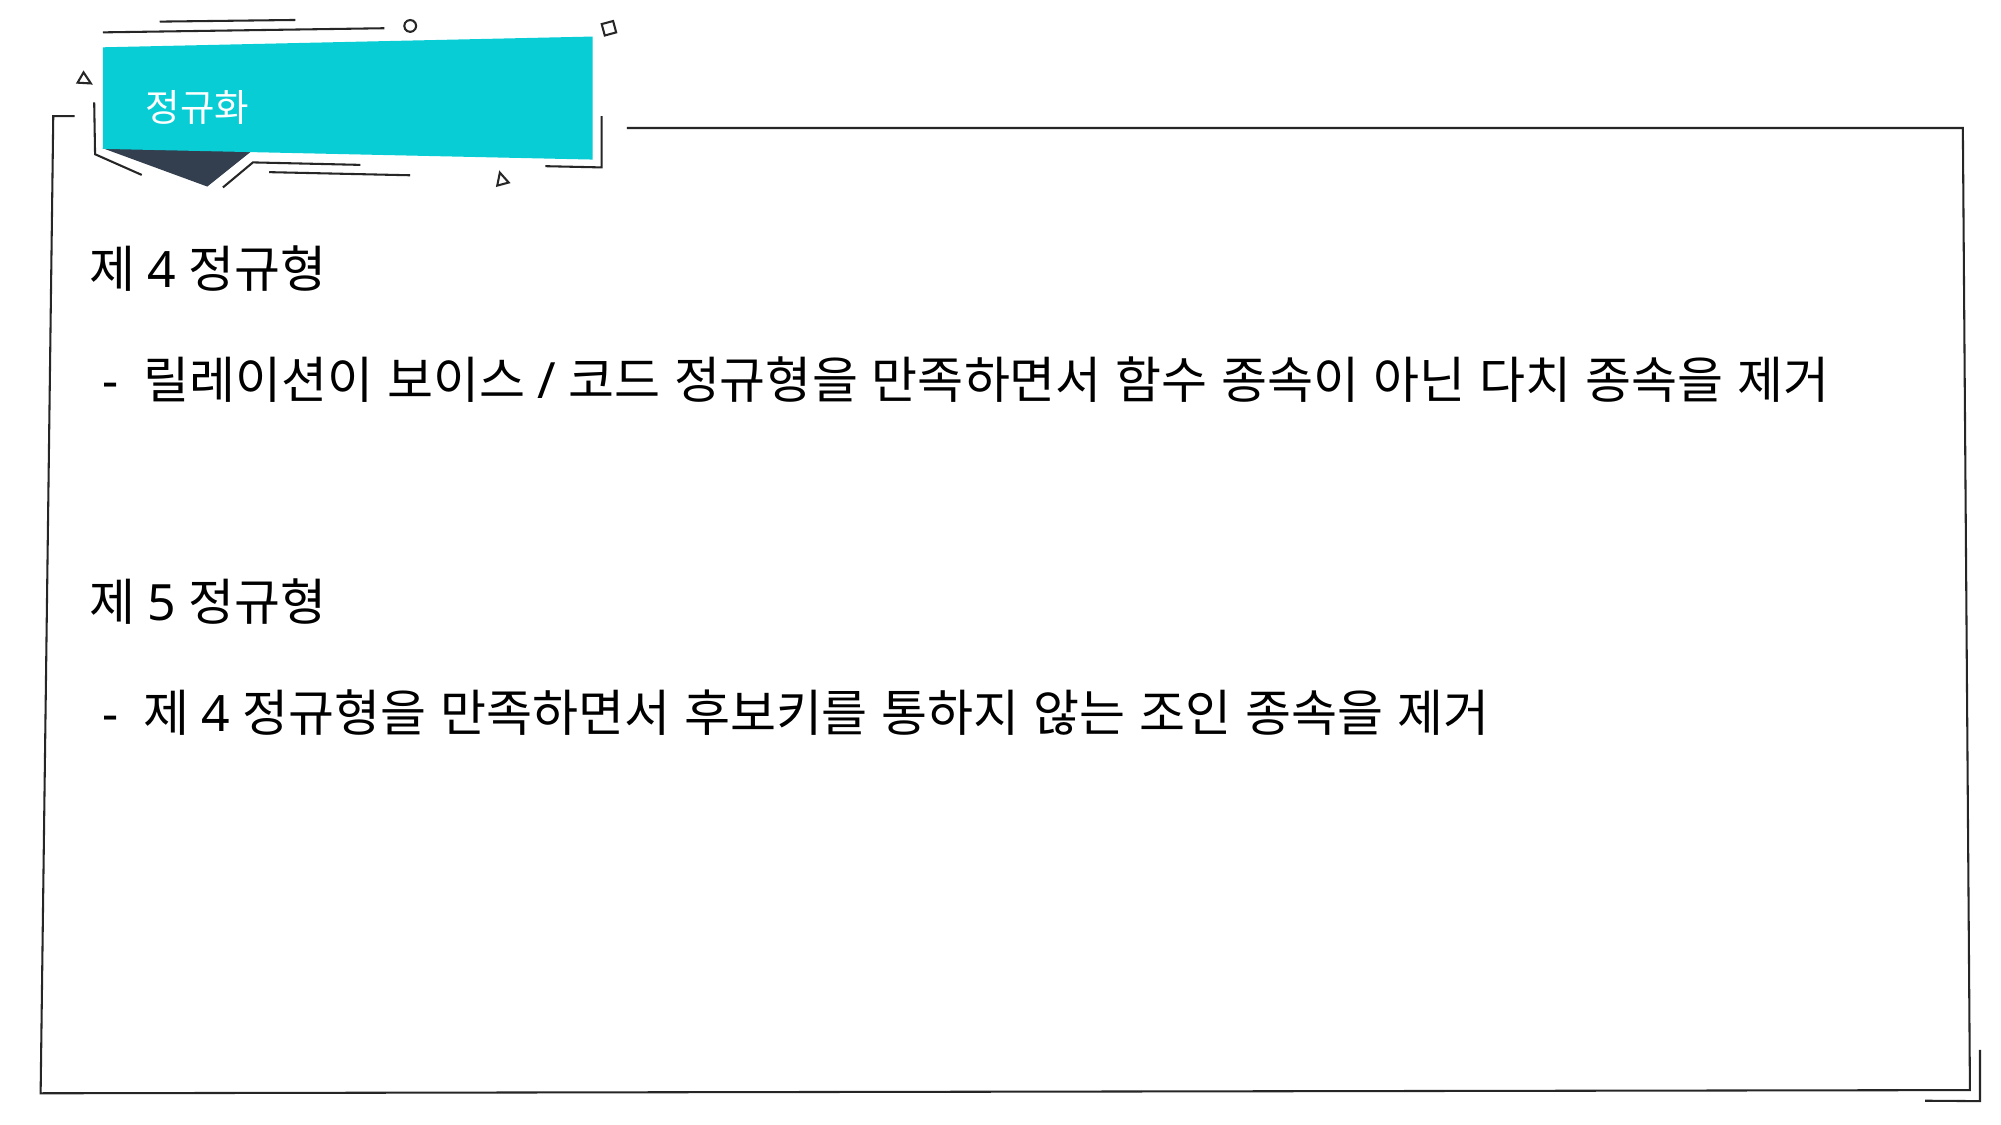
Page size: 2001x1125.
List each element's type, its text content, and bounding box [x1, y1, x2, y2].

text_box 제4정규형 - 릴레이션이 보이스/코드 정규형을 만족하면서 함수 종속이 아닌 다치 종속을 제거 제5정규형 - 제4정규형을 만족하면서 후보키를 통하지 않는 조인 종속을 제거 [75, 200, 1916, 943]
text_box 정규화 [130, 53, 265, 137]
